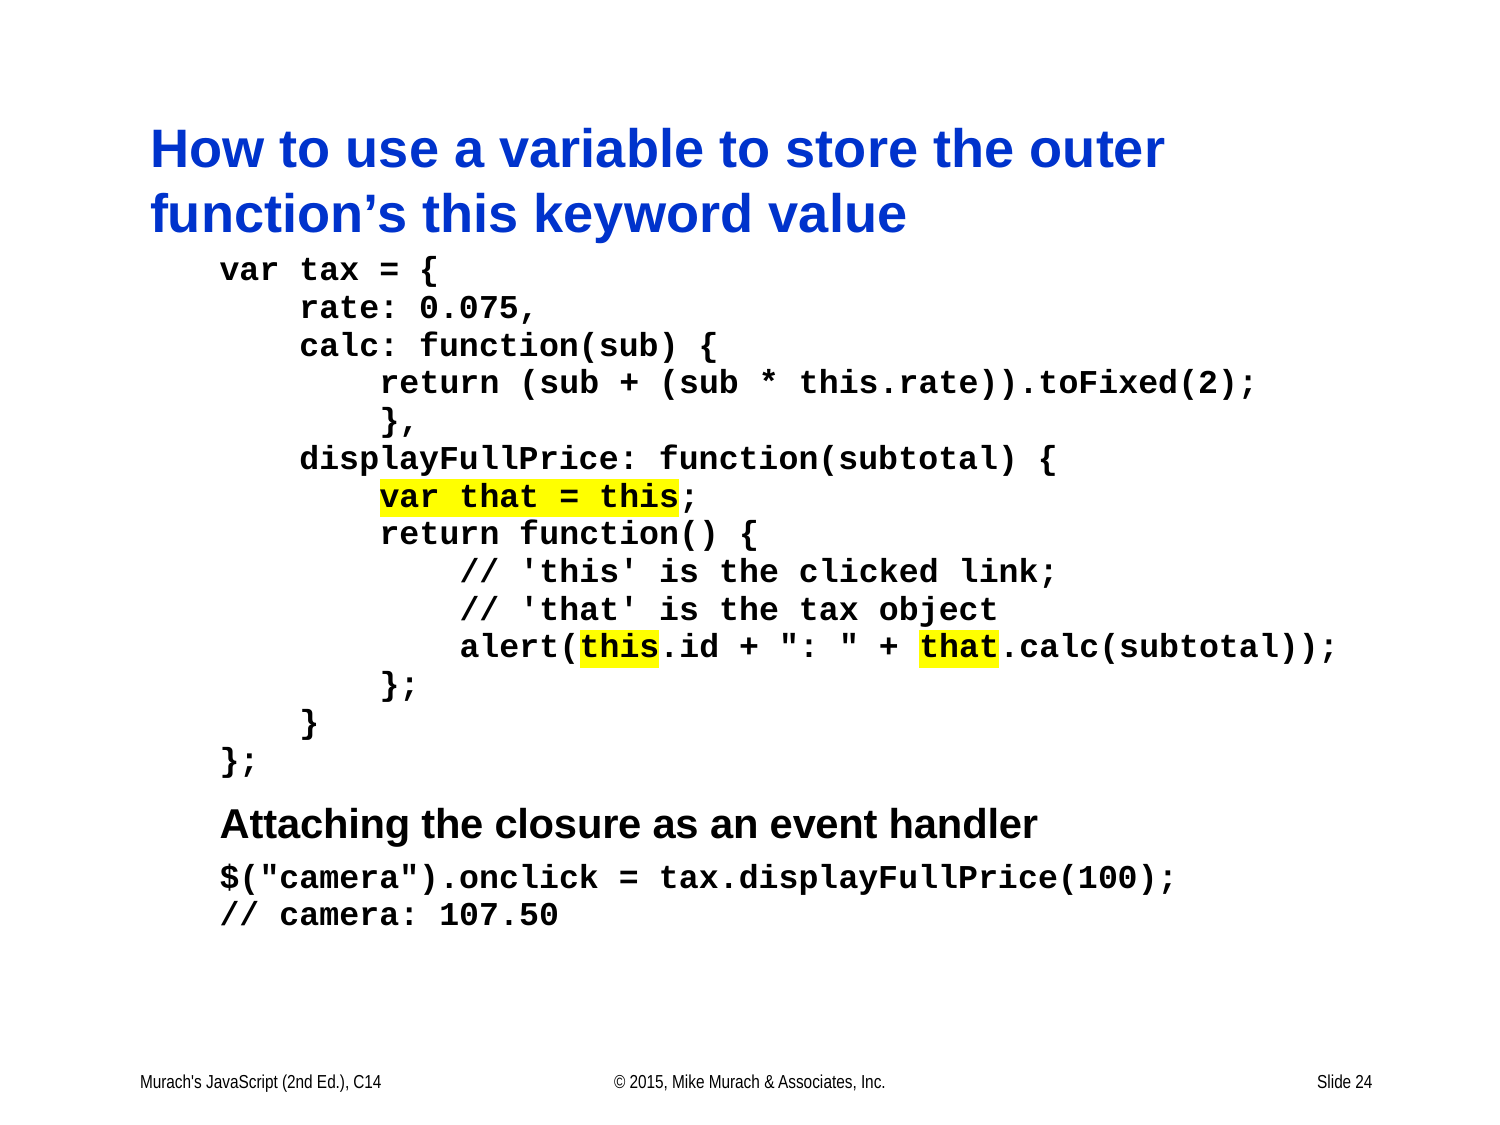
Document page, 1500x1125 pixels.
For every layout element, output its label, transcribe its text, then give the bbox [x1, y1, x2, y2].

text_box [162, 252, 1361, 938]
title How to use a variable to store the outer function’s this keyword value [150, 112, 1350, 244]
slide_number Murach's JavaScript (2nd Ed.), C14 [125, 1025, 450, 1100]
slide_number Slide 24 [1074, 1025, 1388, 1100]
footer © 2015, Mike Murach & Associates, Inc. [474, 1025, 1025, 1100]
